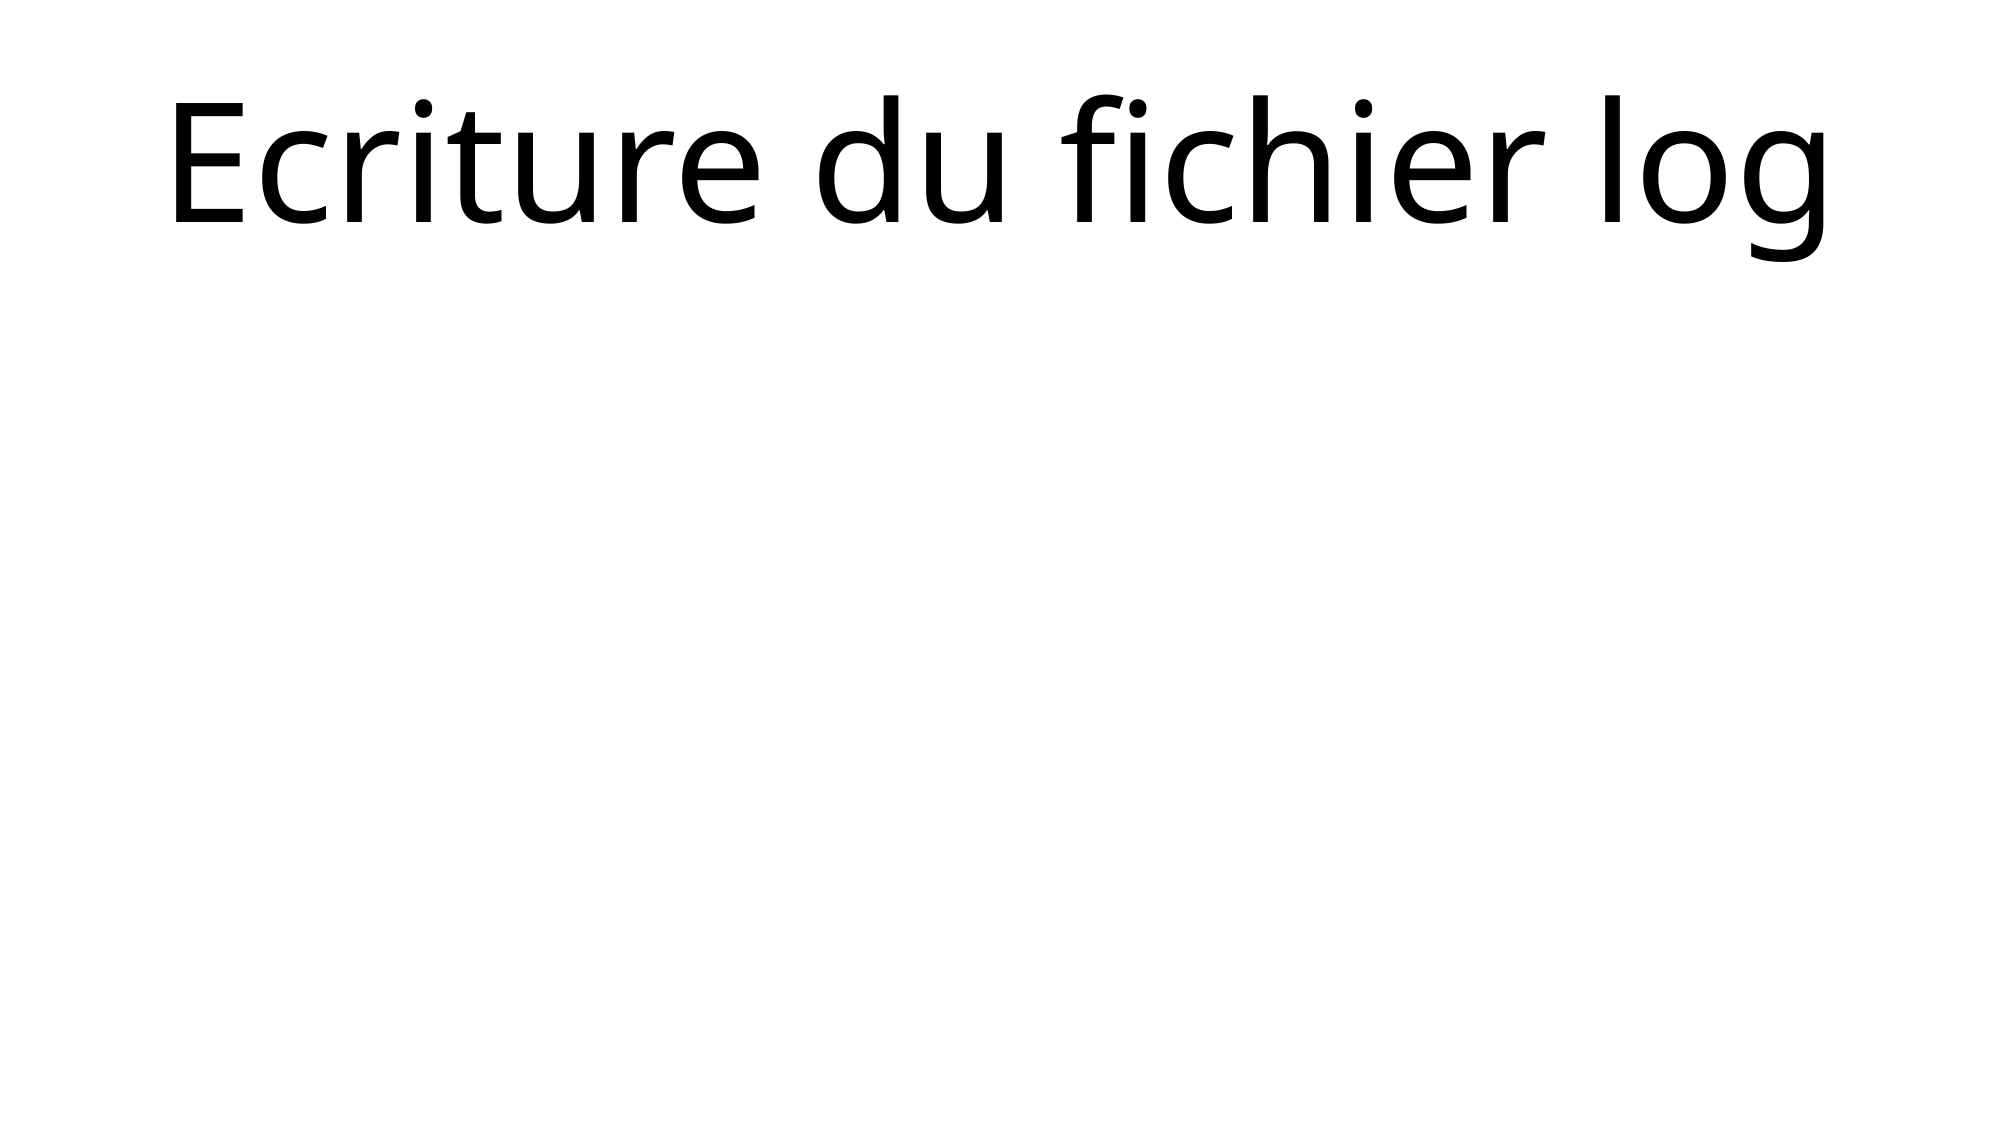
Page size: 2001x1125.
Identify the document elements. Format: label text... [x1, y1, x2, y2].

title Ecriture du fichier log [137, 59, 1863, 278]
